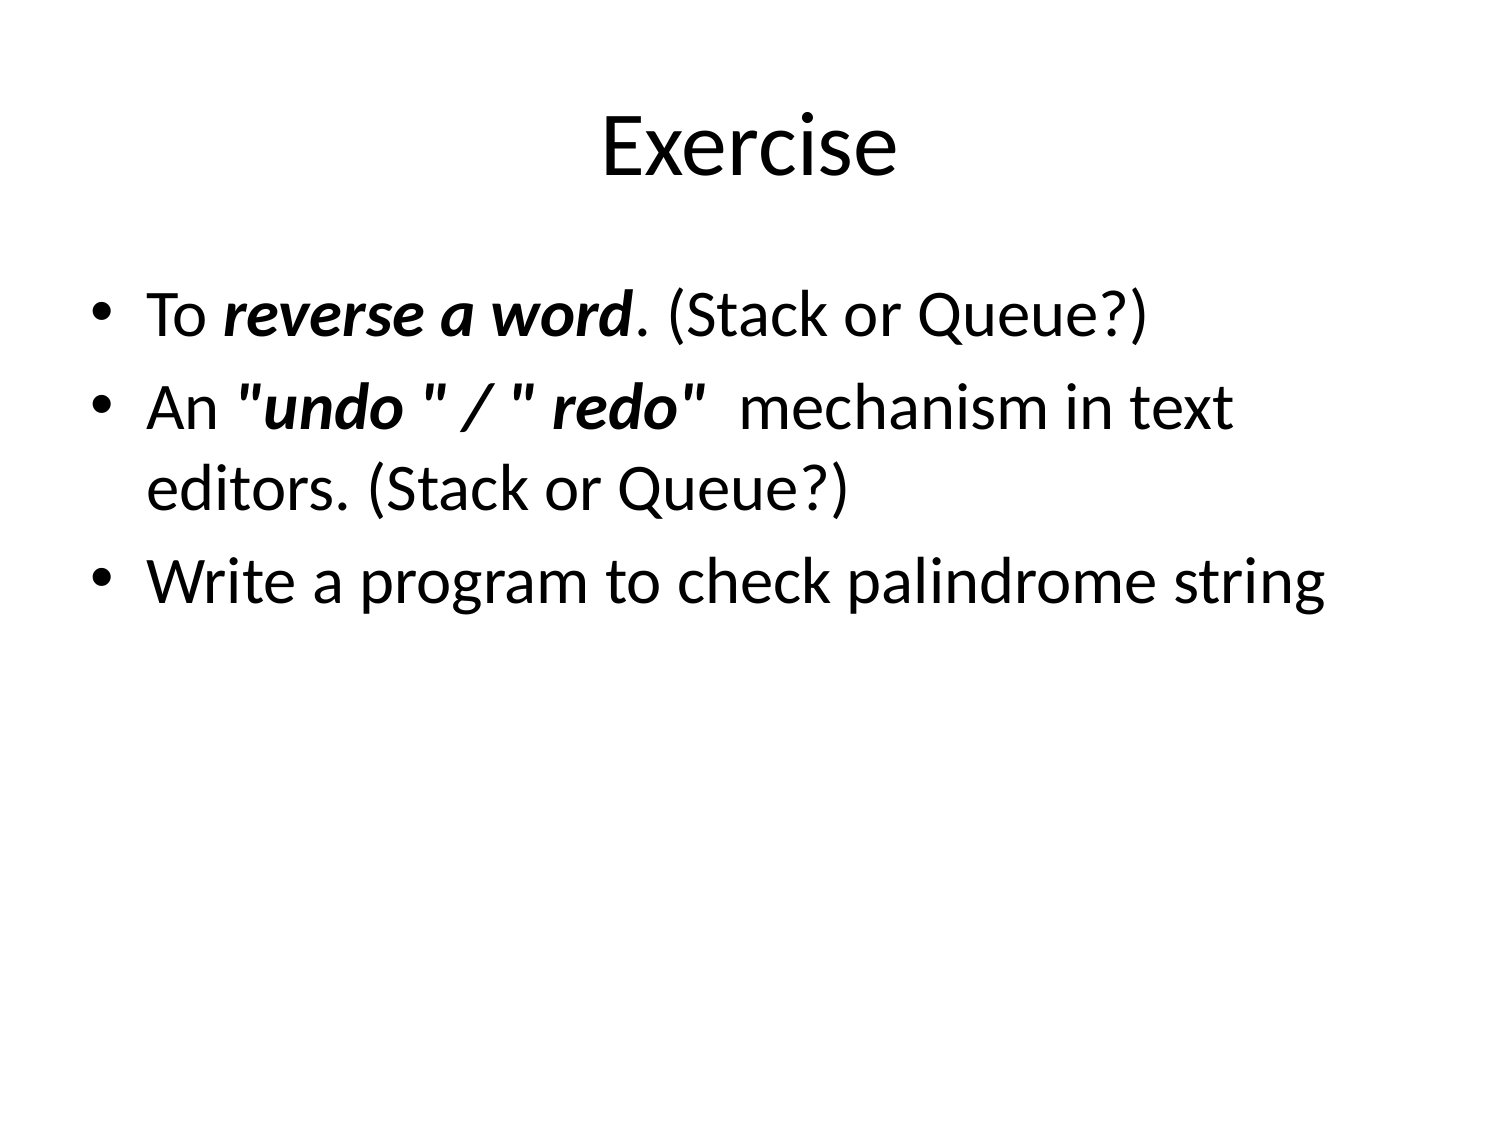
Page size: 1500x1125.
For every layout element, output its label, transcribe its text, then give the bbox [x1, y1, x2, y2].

list To reverse a word. (Stack or Queue?) An "undo " / " redo" mechanism in text editors. (Stack or Queue?) Write a program to check palindrome string [75, 262, 1425, 1005]
title Exercise [75, 45, 1425, 233]
